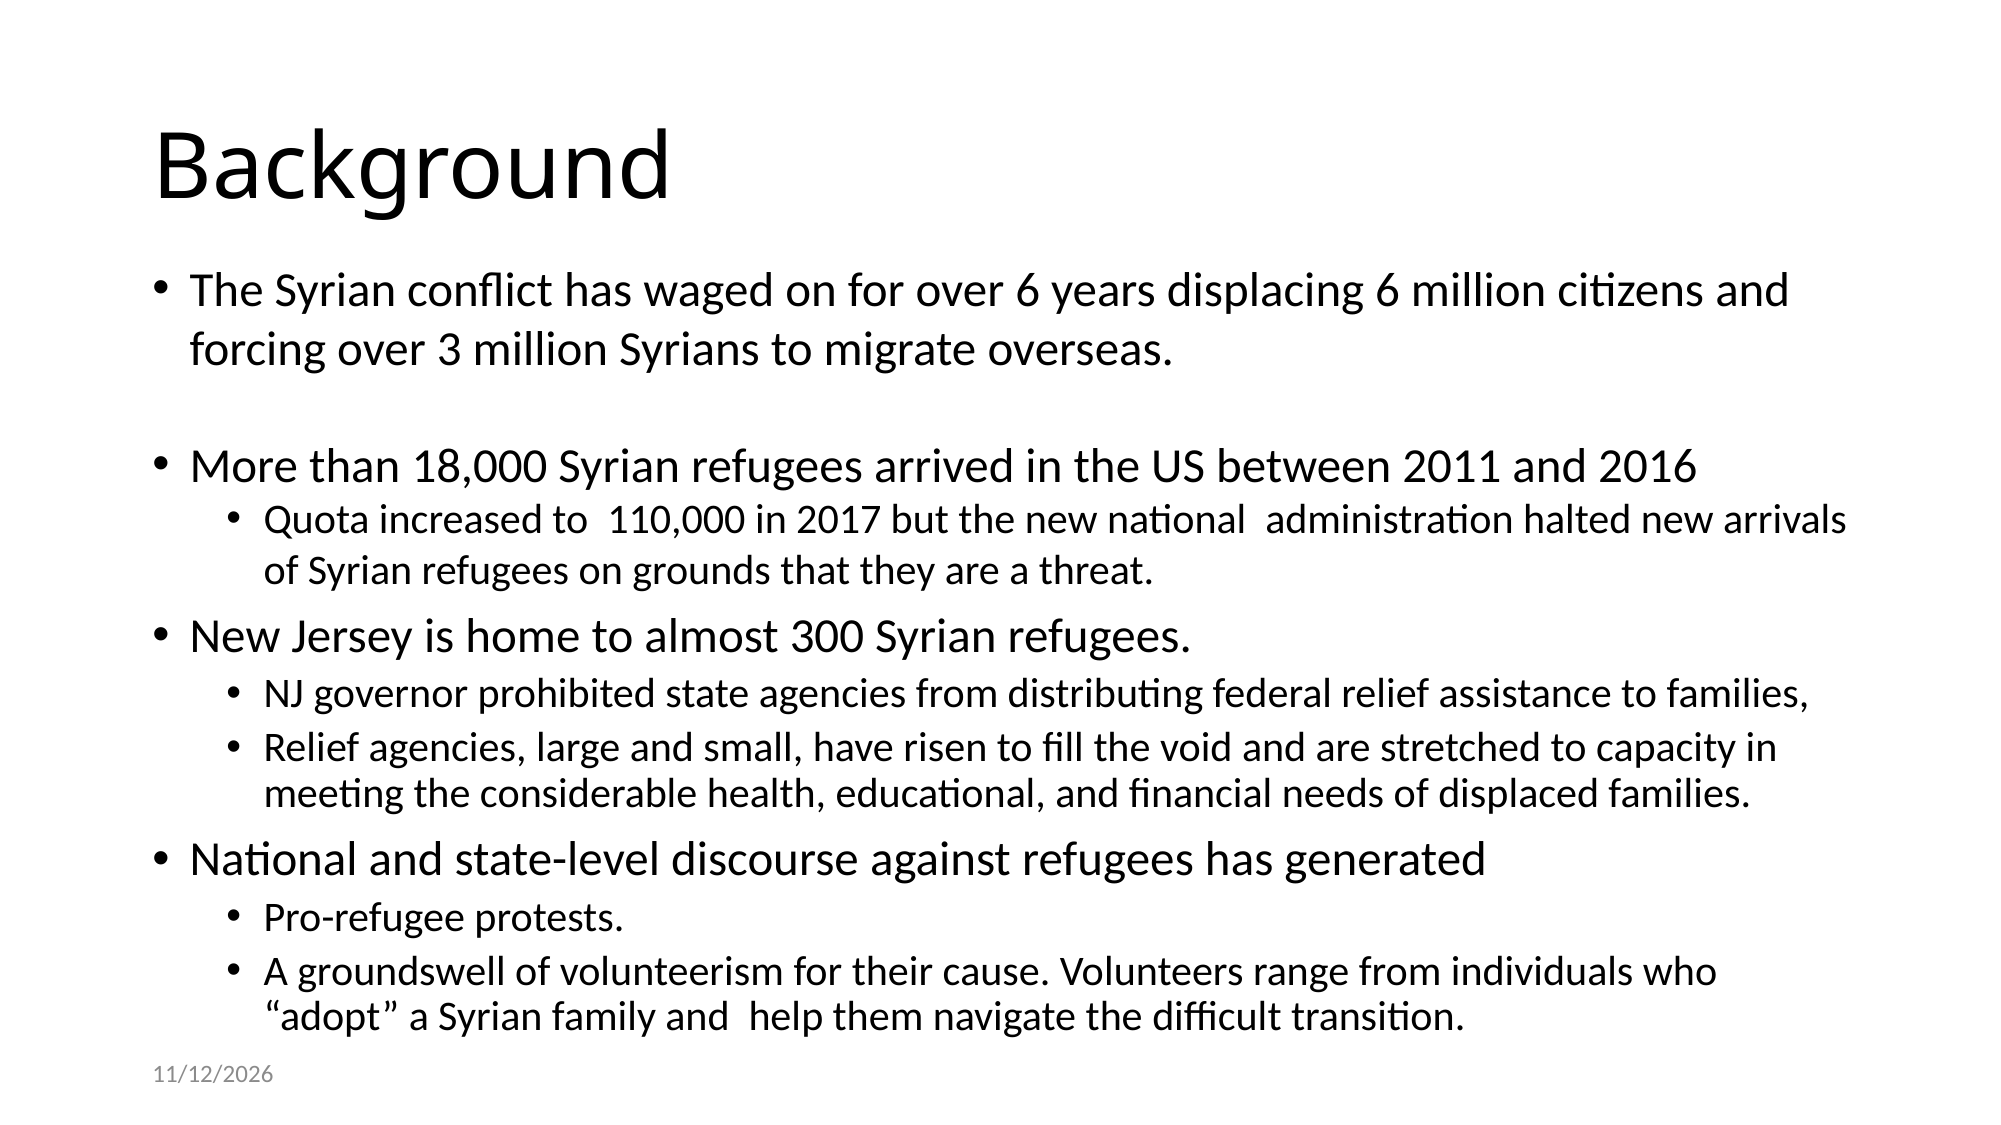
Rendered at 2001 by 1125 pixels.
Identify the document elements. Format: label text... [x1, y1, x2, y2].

list The Syrian conflict has waged on for over 6 years displacing 6 million citizens and forcing over 3 million Syrians to migrate overseas. More than 18,000 Syrian refugees arrived in the US between 2011 and 2016 Quota increased to 110,000 in 2017 but the new national administration halted new arrivals of Syrian refugees on grounds that they are a threat. New Jersey is home to almost 300 Syrian refugees. NJ governor prohibited state agencies from distributing federal relief assistance to families, Relief agencies, large and small, have risen to fill the void and are stretched to capacity in meeting the considerable health, educational, and financial needs of displaced families. National and state-level discourse against refugees has generated Pro-refugee protests. A groundswell of volunteerism for their cause. Volunteers range from individuals who “adopt” a Syrian family and help them navigate the difficult transition. [137, 249, 1863, 1060]
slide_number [137, 1042, 588, 1103]
title Background [137, 59, 1863, 249]
